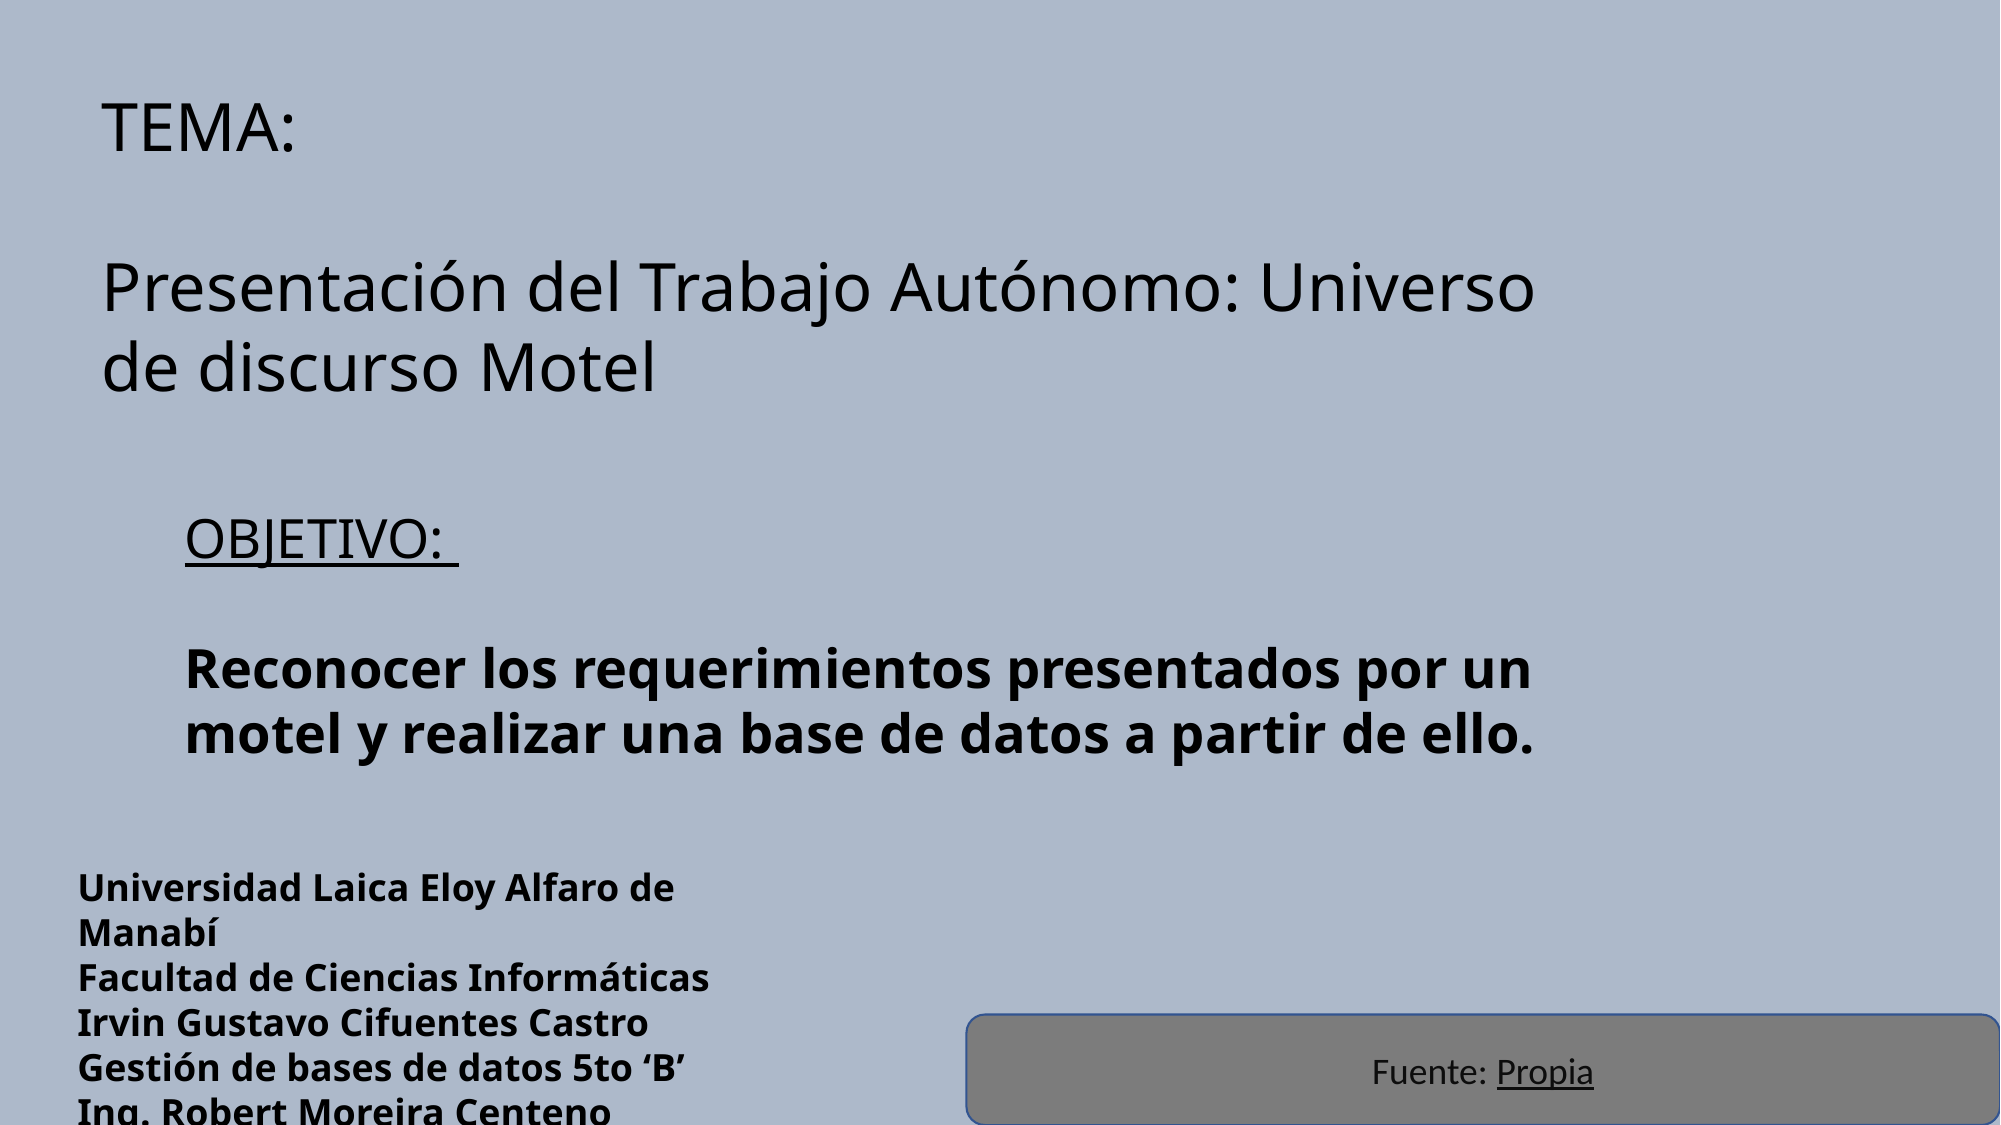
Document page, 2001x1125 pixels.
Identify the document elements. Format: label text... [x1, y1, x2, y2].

text_box Fuente: Propia [965, 1013, 2000, 1125]
text_box TEMA: Presentación del Trabajo Autónomo: Universo de discurso Motel [86, 77, 1583, 413]
text_box Universidad Laica Eloy Alfaro de Manabí Facultad de Ciencias Informáticas Irvin Gustavo Cifuentes Castro Gestión de bases de datos 5to ‘B’ Ing. Robert Moreira Centeno [62, 856, 840, 1125]
text_box OBJETIVO: Reconocer los requerimientos presentados por un motel y realizar una base de datos a partir de ello. [169, 497, 1646, 773]
